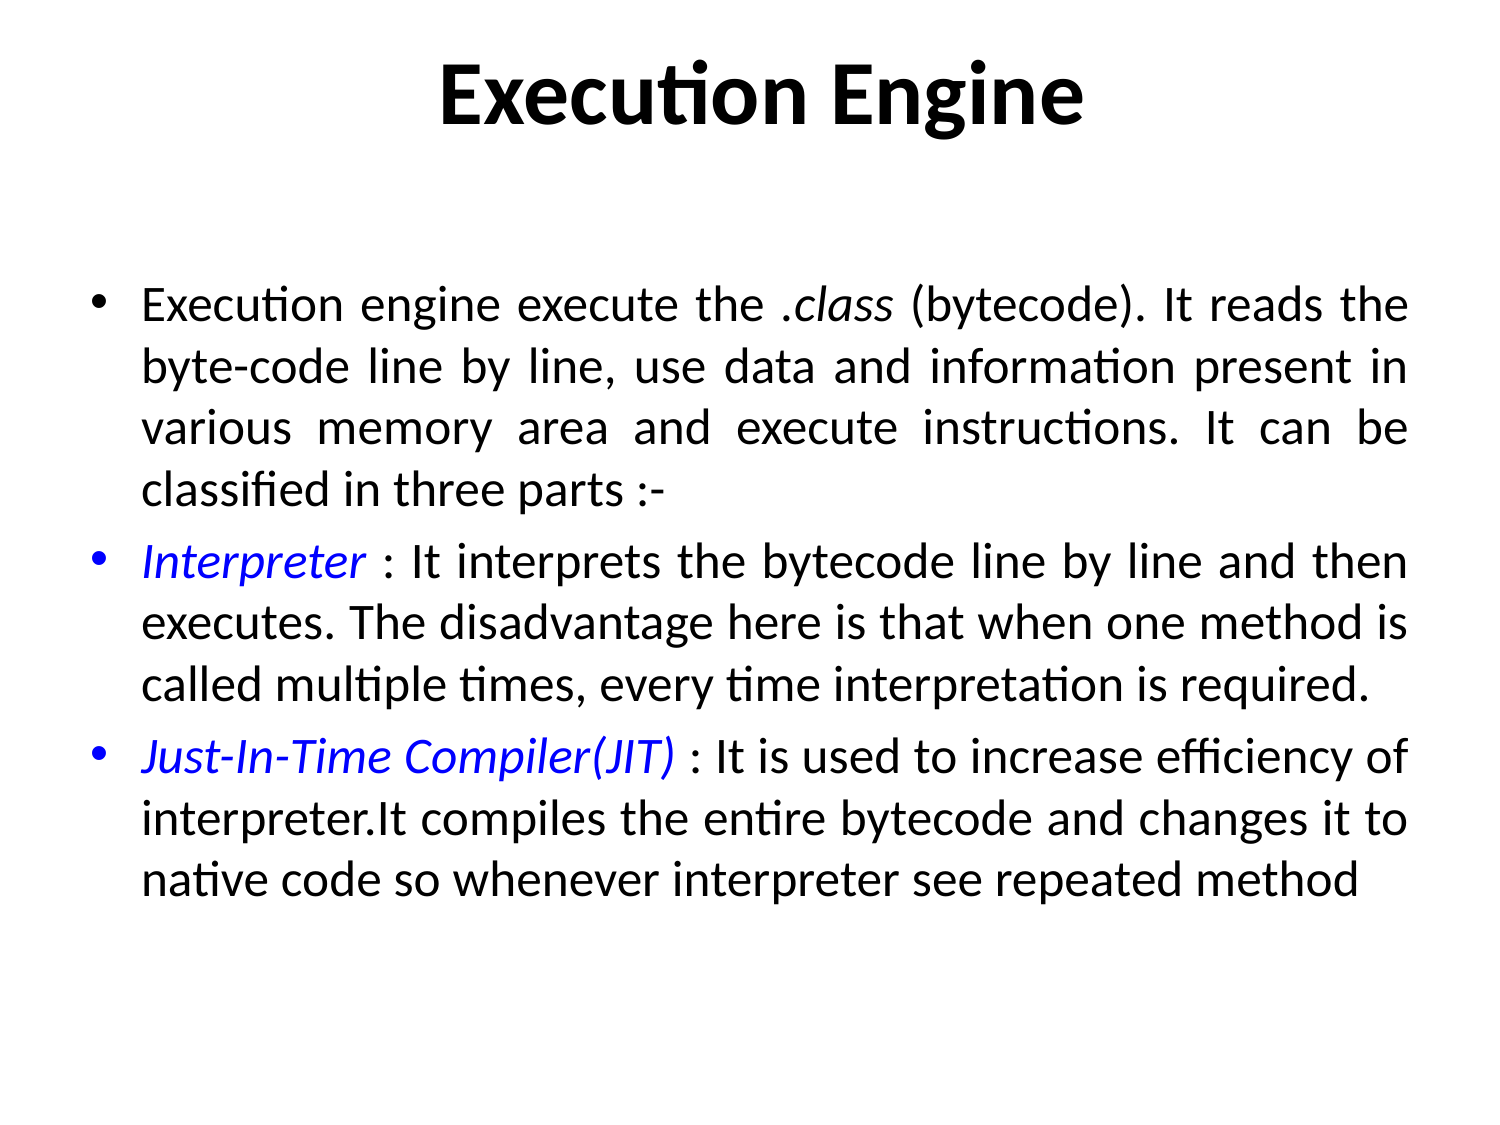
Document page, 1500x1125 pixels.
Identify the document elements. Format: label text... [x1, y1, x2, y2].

title Execution Engine [87, 24, 1438, 213]
list Execution engine execute the .class (bytecode). It reads the byte-code line by line, use data and information present in various memory area and execute instructions. It can be classified in three parts :- Interpreter : It interprets the bytecode line by line and then executes. The disadvantage here is that when one method is called multiple times, every time interpretation is required. Just-In-Time Compiler(JIT) : It is used to increase efficiency of interpreter.It compiles the entire bytecode and changes it to native code so whenever interpreter see repeated method [75, 262, 1425, 1005]
